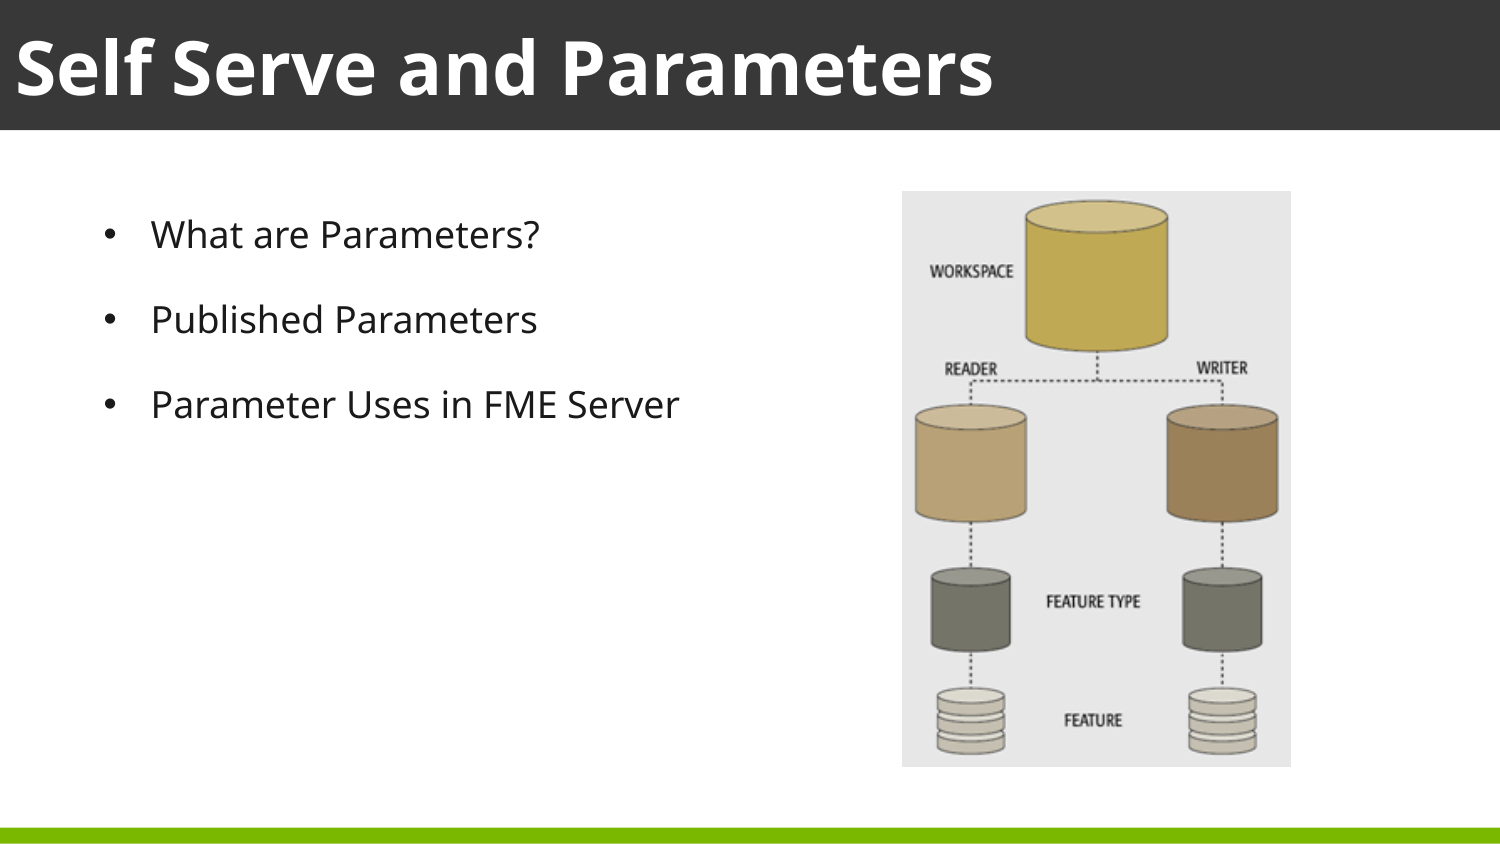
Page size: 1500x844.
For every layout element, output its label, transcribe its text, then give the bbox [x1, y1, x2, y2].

picture [902, 191, 1291, 767]
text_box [0, 0, 1500, 131]
list What are Parameters? Published Parameters Parameter Uses in FME Server [50, 188, 767, 808]
